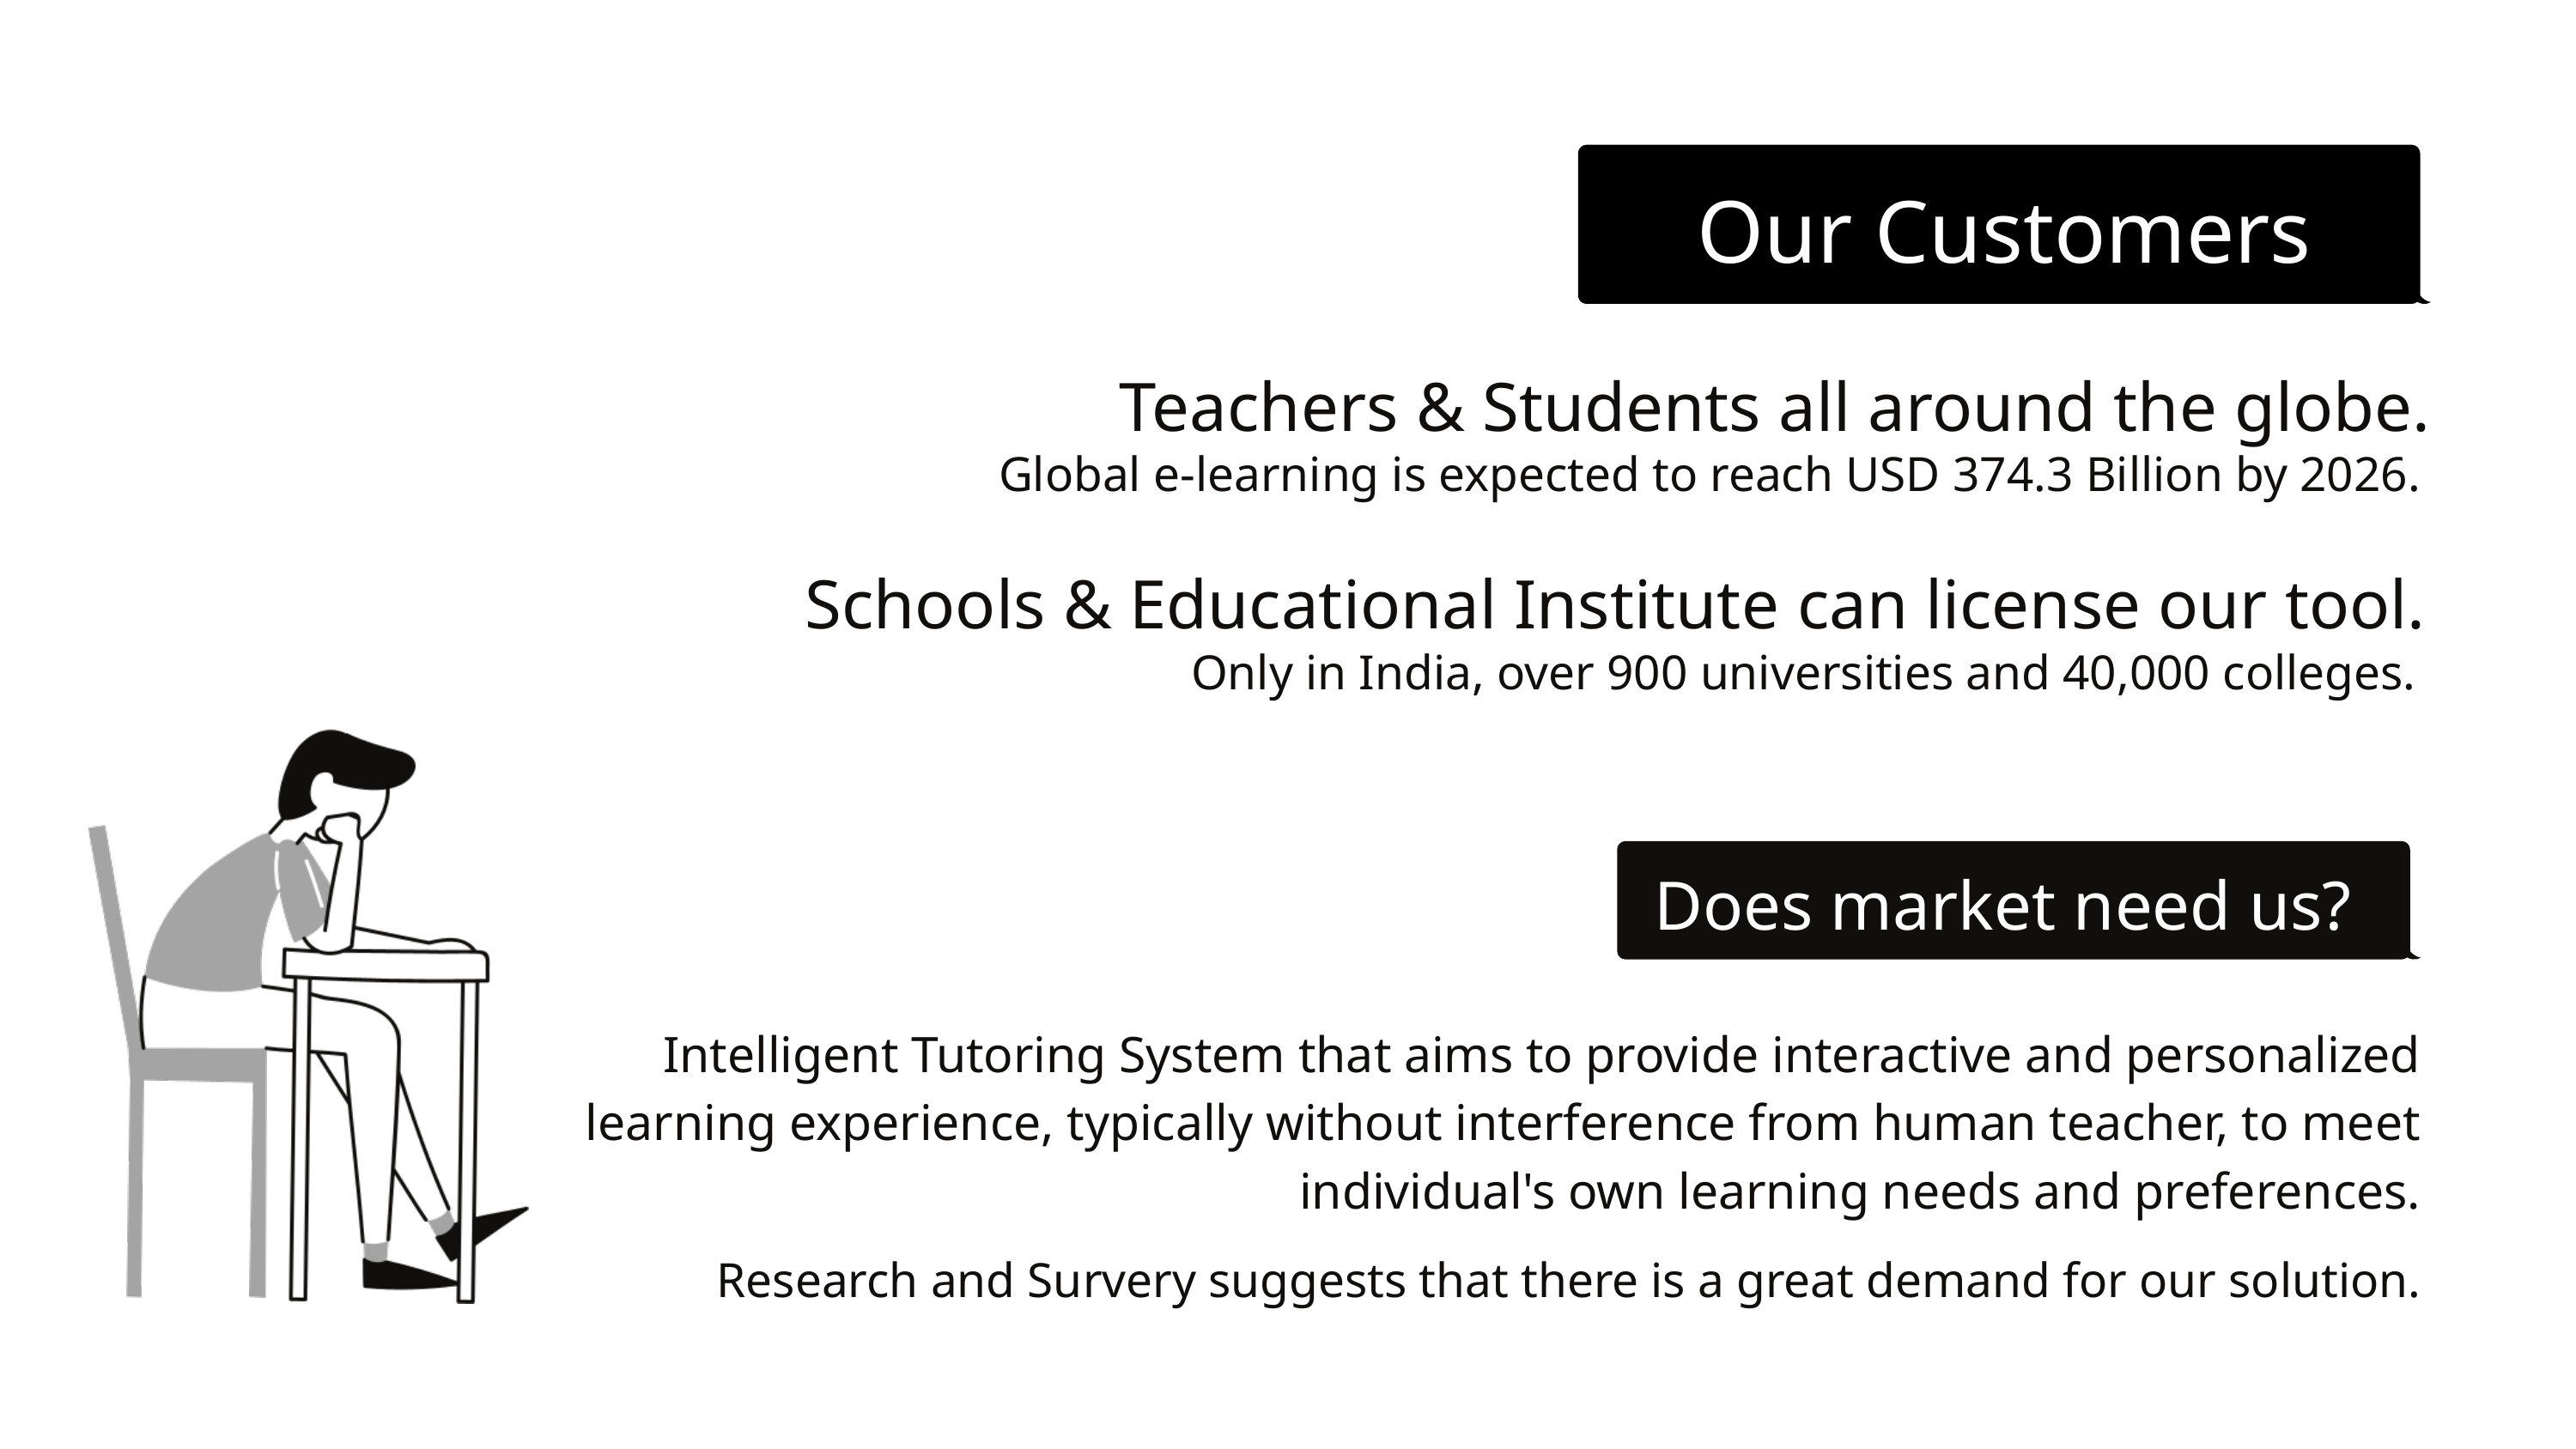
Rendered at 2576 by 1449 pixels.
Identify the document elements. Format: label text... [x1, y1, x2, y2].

text_box Only in India, over 900 universities and 40,000 colleges. [444, 633, 2417, 700]
text_box Teachers & Students all around the globe. [1103, 350, 2432, 445]
text_box Research and Survery suggests that there is a great demand for our solution. [532, 1240, 2422, 1307]
text_box Global e-learning is expected to reach USD 374.3 Billion by 2026. [449, 434, 2422, 501]
picture [88, 724, 529, 1304]
text_box Intelligent Tutoring System that aims to provide interactive and personalized learning experience, typically without interference from human teacher, to meet individual's own learning needs and preferences. [563, 1013, 2421, 1220]
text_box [1577, 144, 2432, 305]
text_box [1617, 840, 2421, 960]
text_box Schools & Educational Institute can license our tool. [677, 549, 2427, 643]
